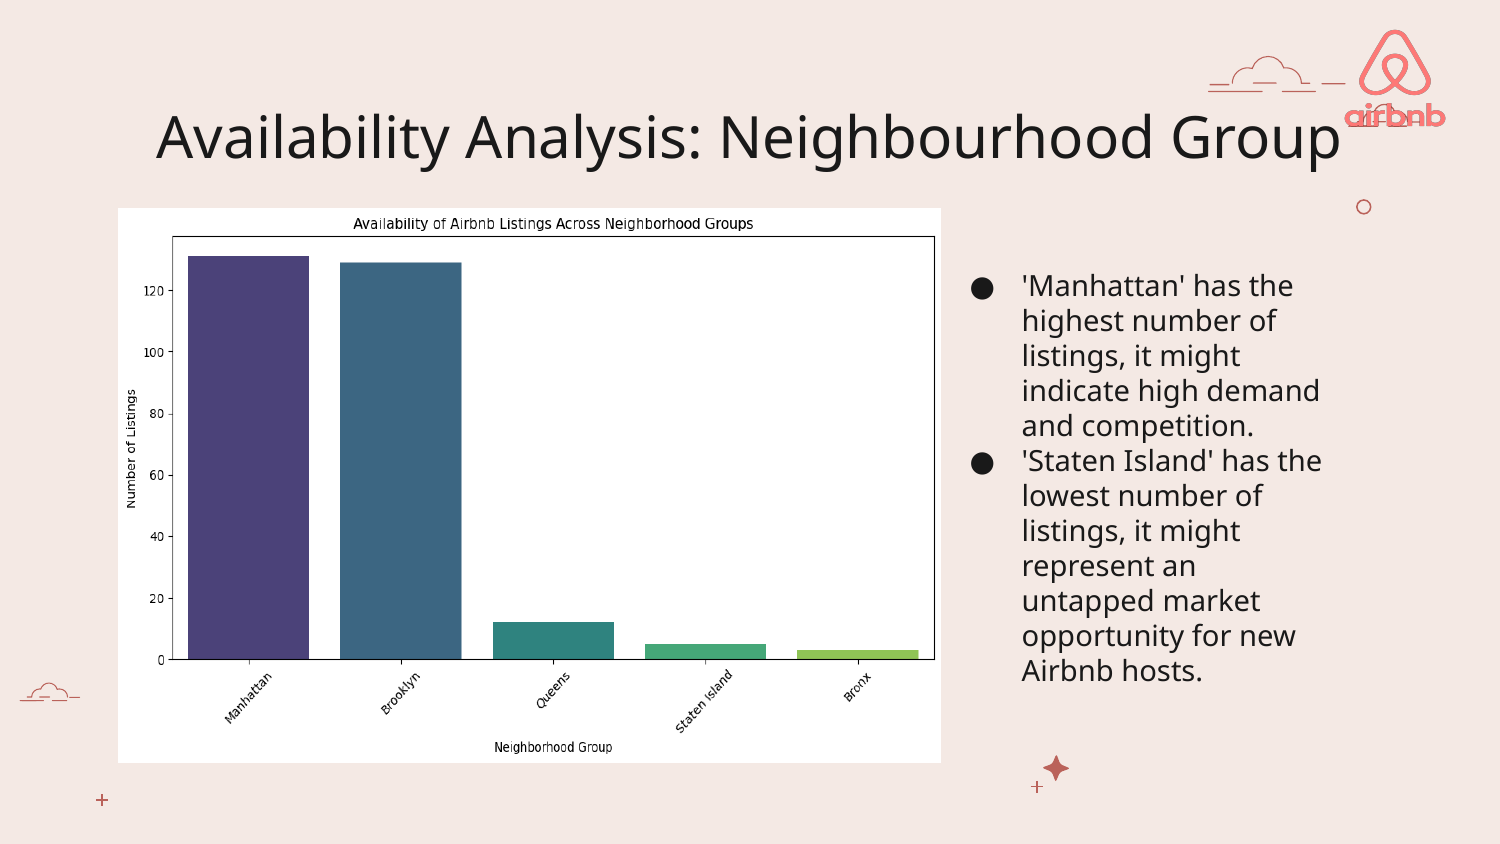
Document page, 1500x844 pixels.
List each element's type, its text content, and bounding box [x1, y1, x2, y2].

title Availability Analysis: Neighbourhood Group [118, 88, 1382, 182]
picture [1331, 25, 1458, 132]
text_box 'Manhattan' has the highest number of listings, it might indicate high demand and competition. 'Staten Island' has the lowest number of listings, it might represent an untapped market opportunity for new Airbnb hosts. [945, 252, 1349, 711]
picture [117, 208, 941, 764]
